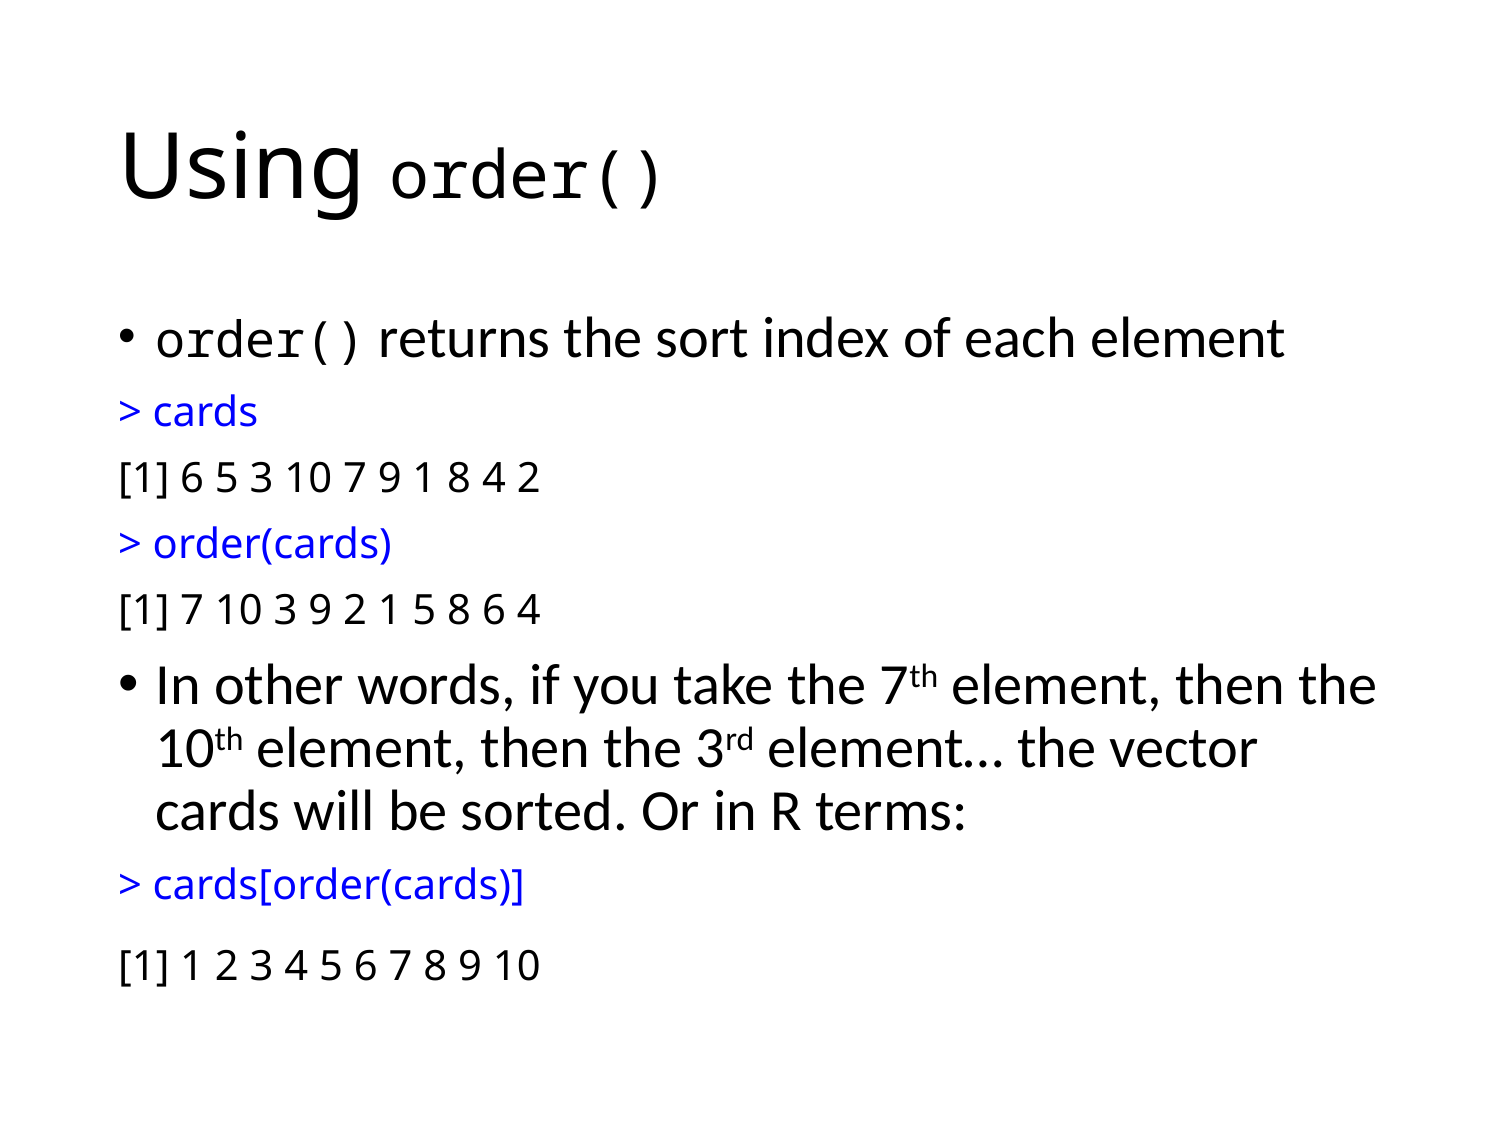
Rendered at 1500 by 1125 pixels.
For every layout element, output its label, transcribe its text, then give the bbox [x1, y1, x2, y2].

title Using order() [103, 59, 1397, 278]
list order() returns the sort index of each element > cards [1] 6 5 3 10 7 9 1 8 4 2 > order(cards) [1] 7 10 3 9 2 1 5 8 6 4 In other words, if you take the 7th element, then the 10th element, then the 3rd element… the vector cards will be sorted. Or in R terms: > cards[order(cards)] [1] 1 2 3 4 5 6 7 8 9 10 [103, 299, 1397, 1014]
